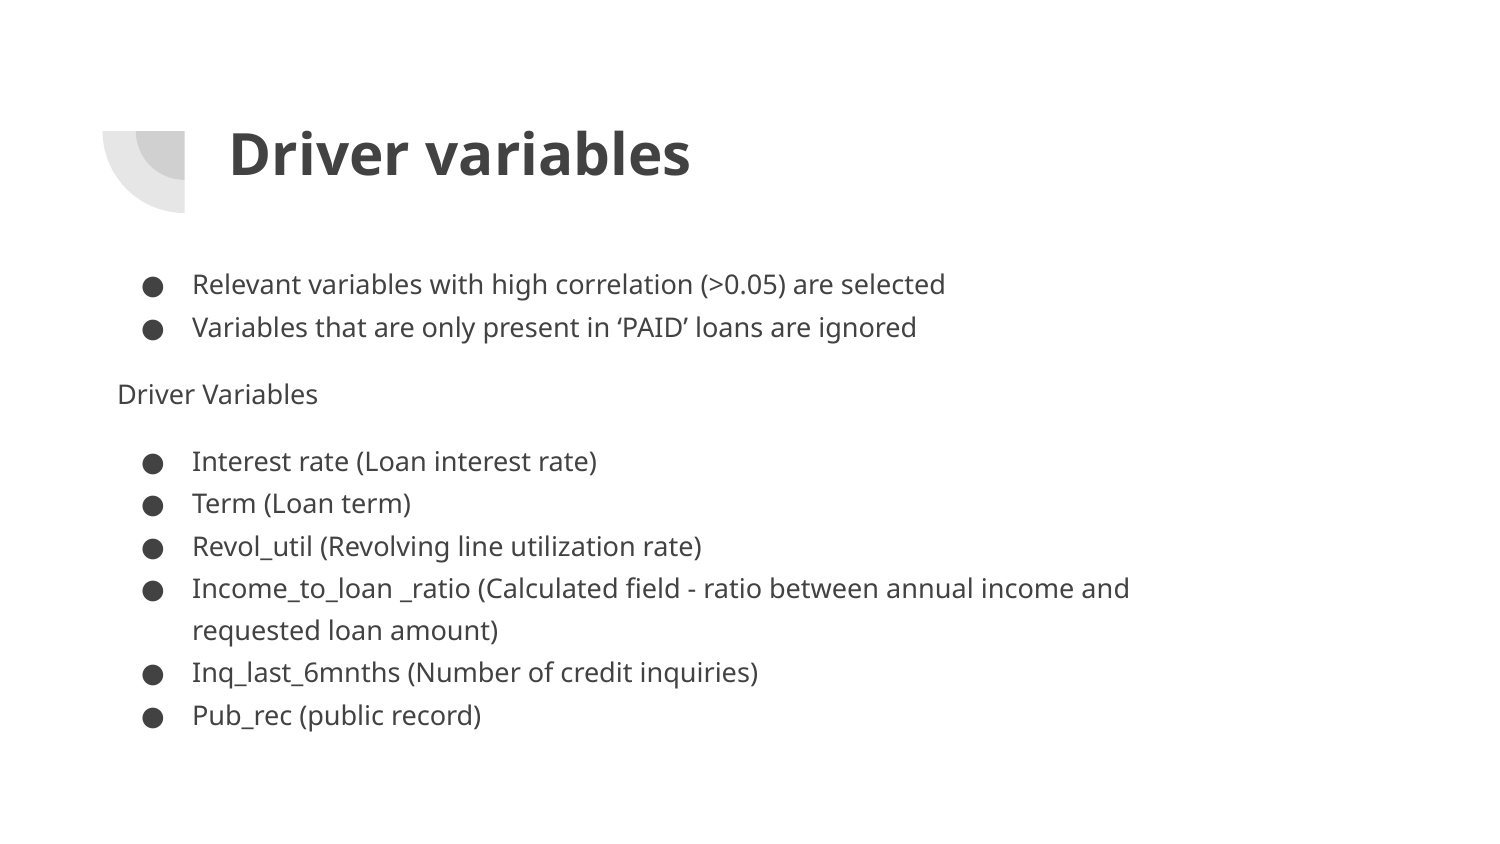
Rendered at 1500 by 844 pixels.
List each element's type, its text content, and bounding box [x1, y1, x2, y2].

title Driver variables [213, 98, 1368, 263]
list Relevant variables with high correlation (>0.05) are selected Variables that are only present in ‘PAID’ loans are ignored Driver Variables Interest rate (Loan interest rate) Term (Loan term) Revol_util (Revolving line utilization rate) Income_to_loan _ratio (Calculated field - ratio between annual income and requested loan amount) Inq_last_6mnths (Number of credit inquiries) Pub_rec (public record) [102, 245, 1256, 752]
